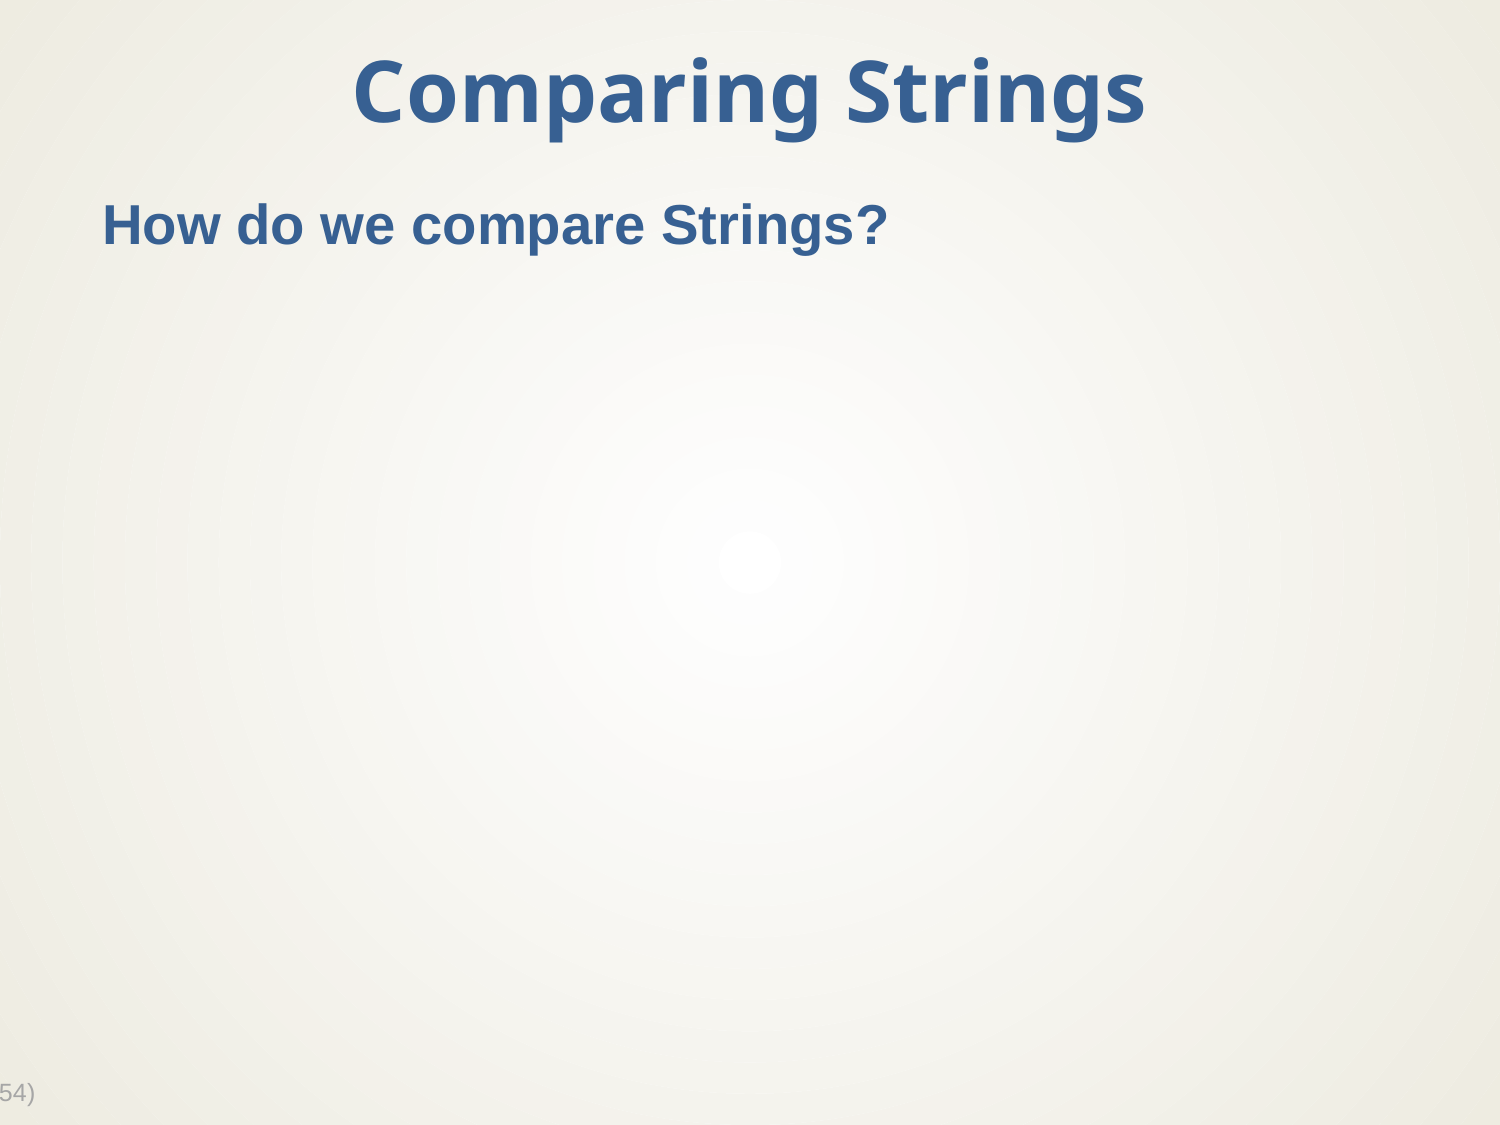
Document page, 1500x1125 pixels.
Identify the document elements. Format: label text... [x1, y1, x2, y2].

title Comparing Strings [0, 24, 1500, 166]
list How do we compare Strings? [56, 187, 1444, 1036]
